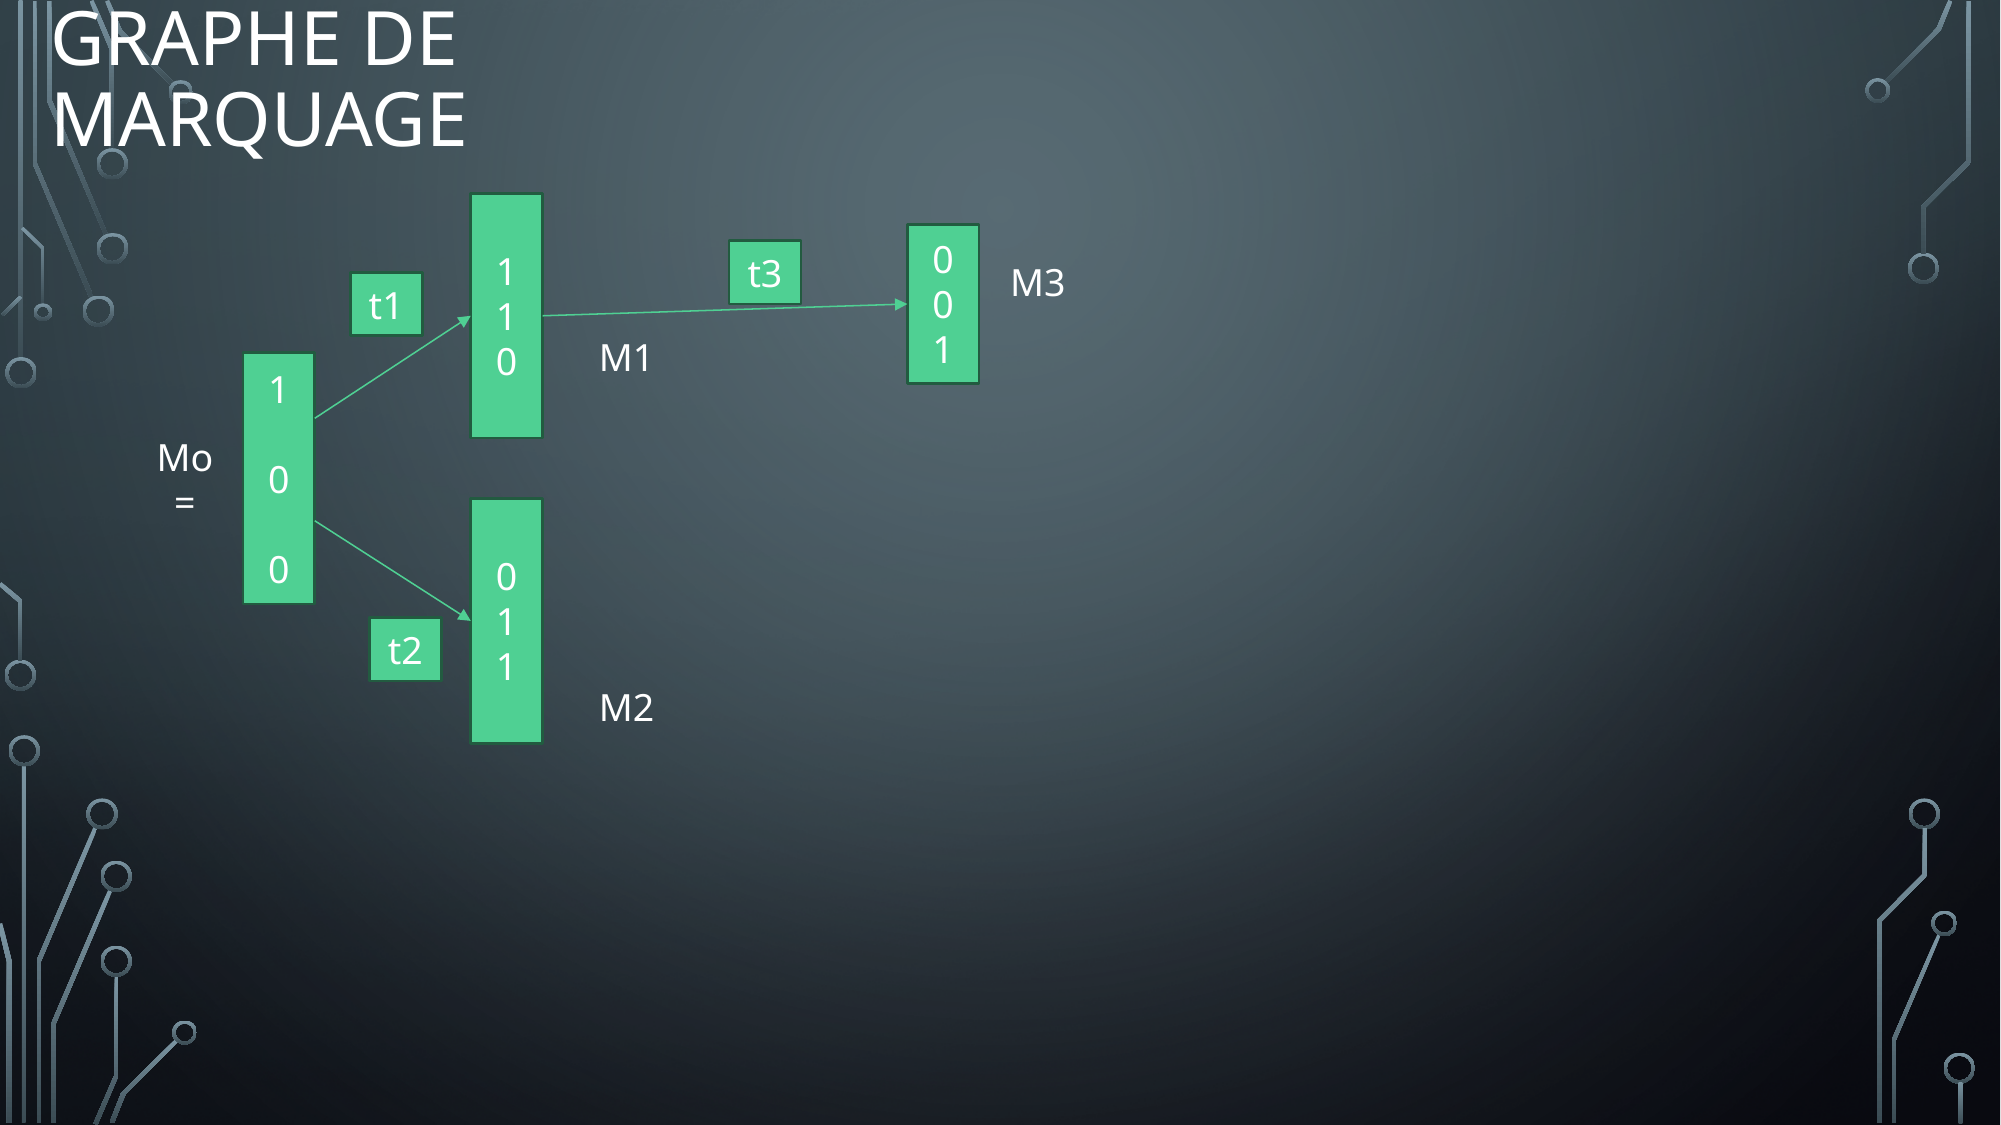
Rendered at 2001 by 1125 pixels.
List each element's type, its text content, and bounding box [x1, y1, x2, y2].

text_box M1 [567, 317, 686, 398]
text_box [314, 520, 471, 622]
text_box Mo = [126, 437, 244, 520]
text_box M3 [979, 239, 1097, 322]
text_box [314, 315, 471, 419]
text_box 0 1 1 [469, 497, 544, 745]
text_box t2 [368, 622, 443, 682]
text_box 1 0 0 [242, 351, 316, 605]
text_box t3 [728, 239, 802, 303]
title GRAPHE DE MARQUAGE [35, 29, 848, 134]
text_box 0 0 1 [906, 223, 980, 385]
text_box t1 [349, 271, 424, 315]
text_box 1 1 0 [469, 192, 544, 439]
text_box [542, 303, 908, 317]
text_box M2 [567, 665, 686, 748]
